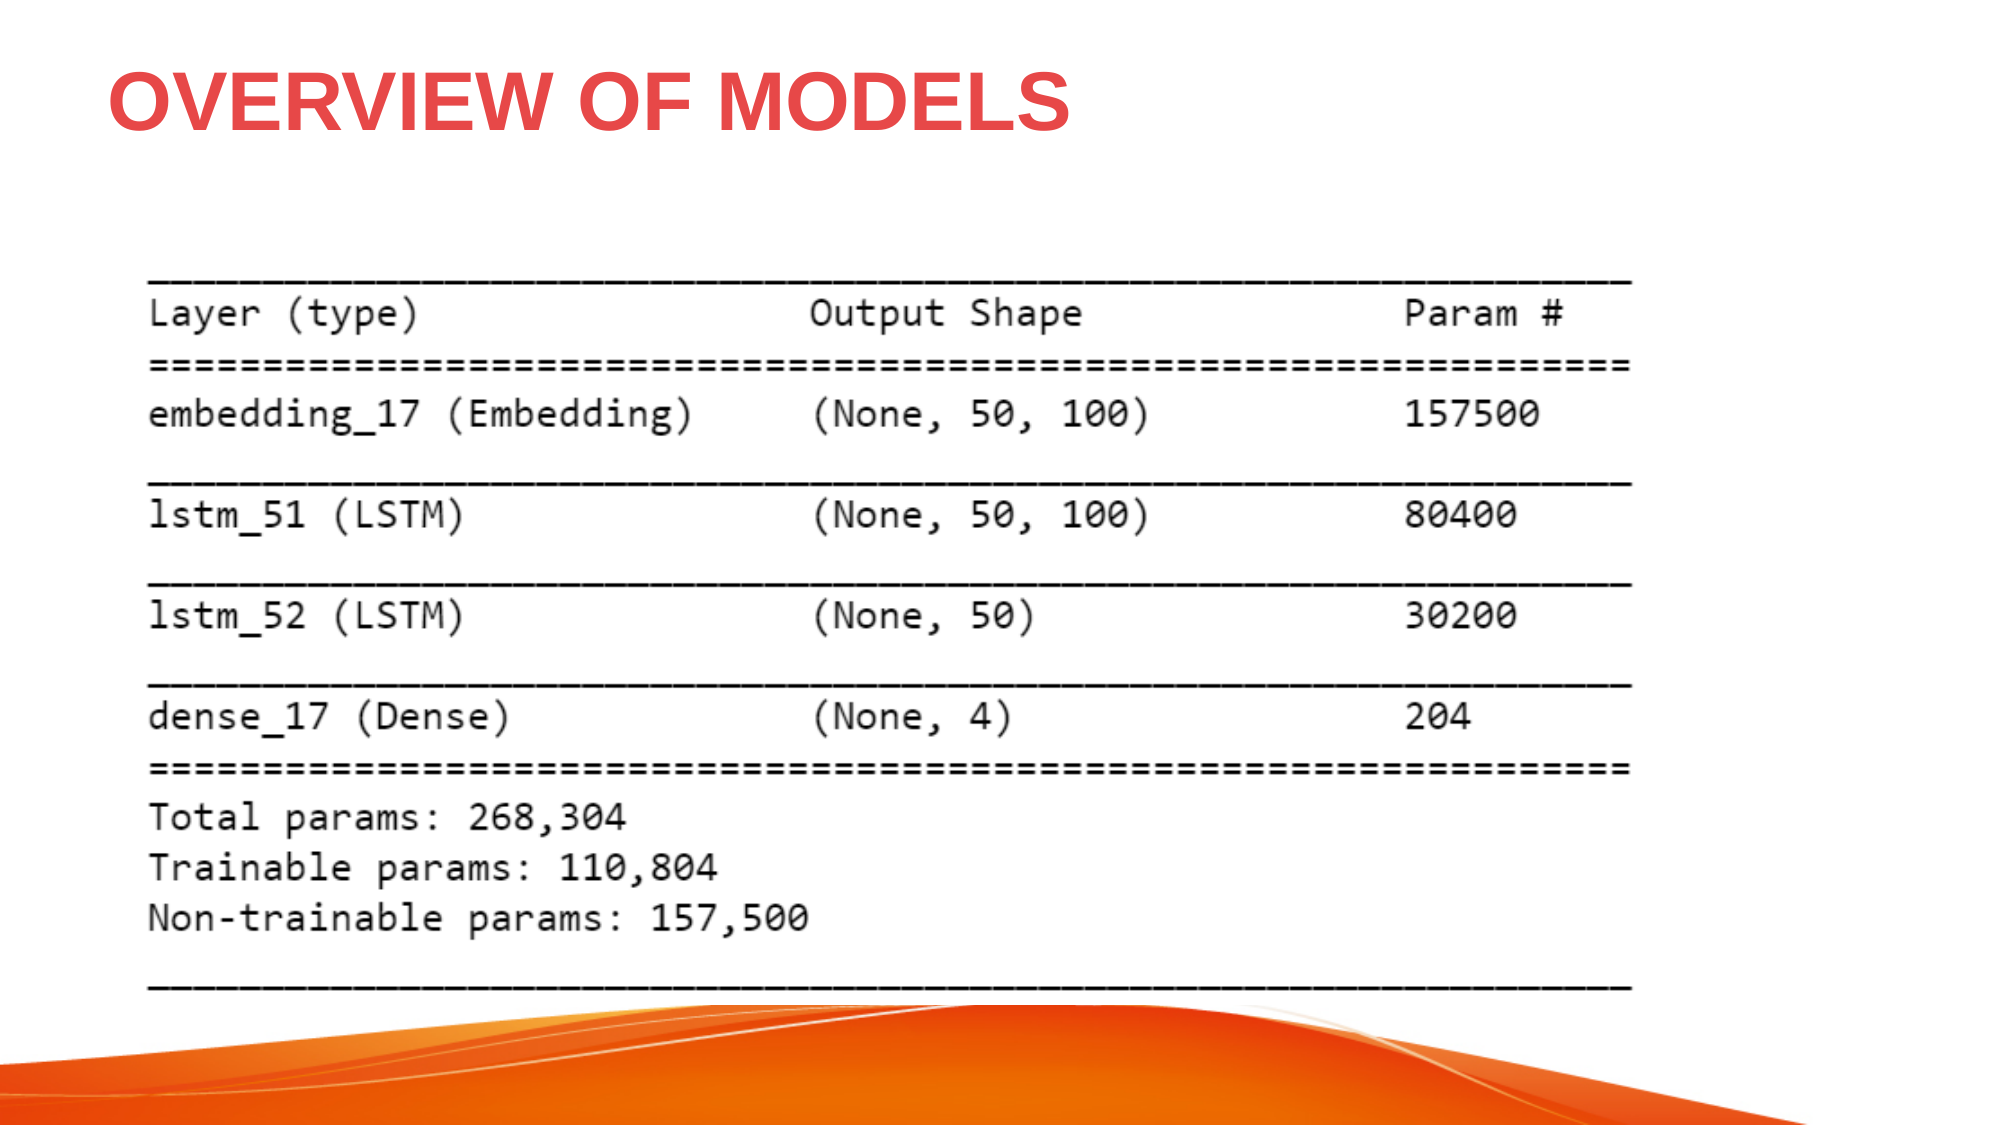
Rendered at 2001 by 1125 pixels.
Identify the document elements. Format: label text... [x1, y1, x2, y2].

text_box OVERVIEW OF MODELS [92, 39, 1958, 155]
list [102, 274, 1904, 1005]
picture [0, 0, 2000, 1125]
